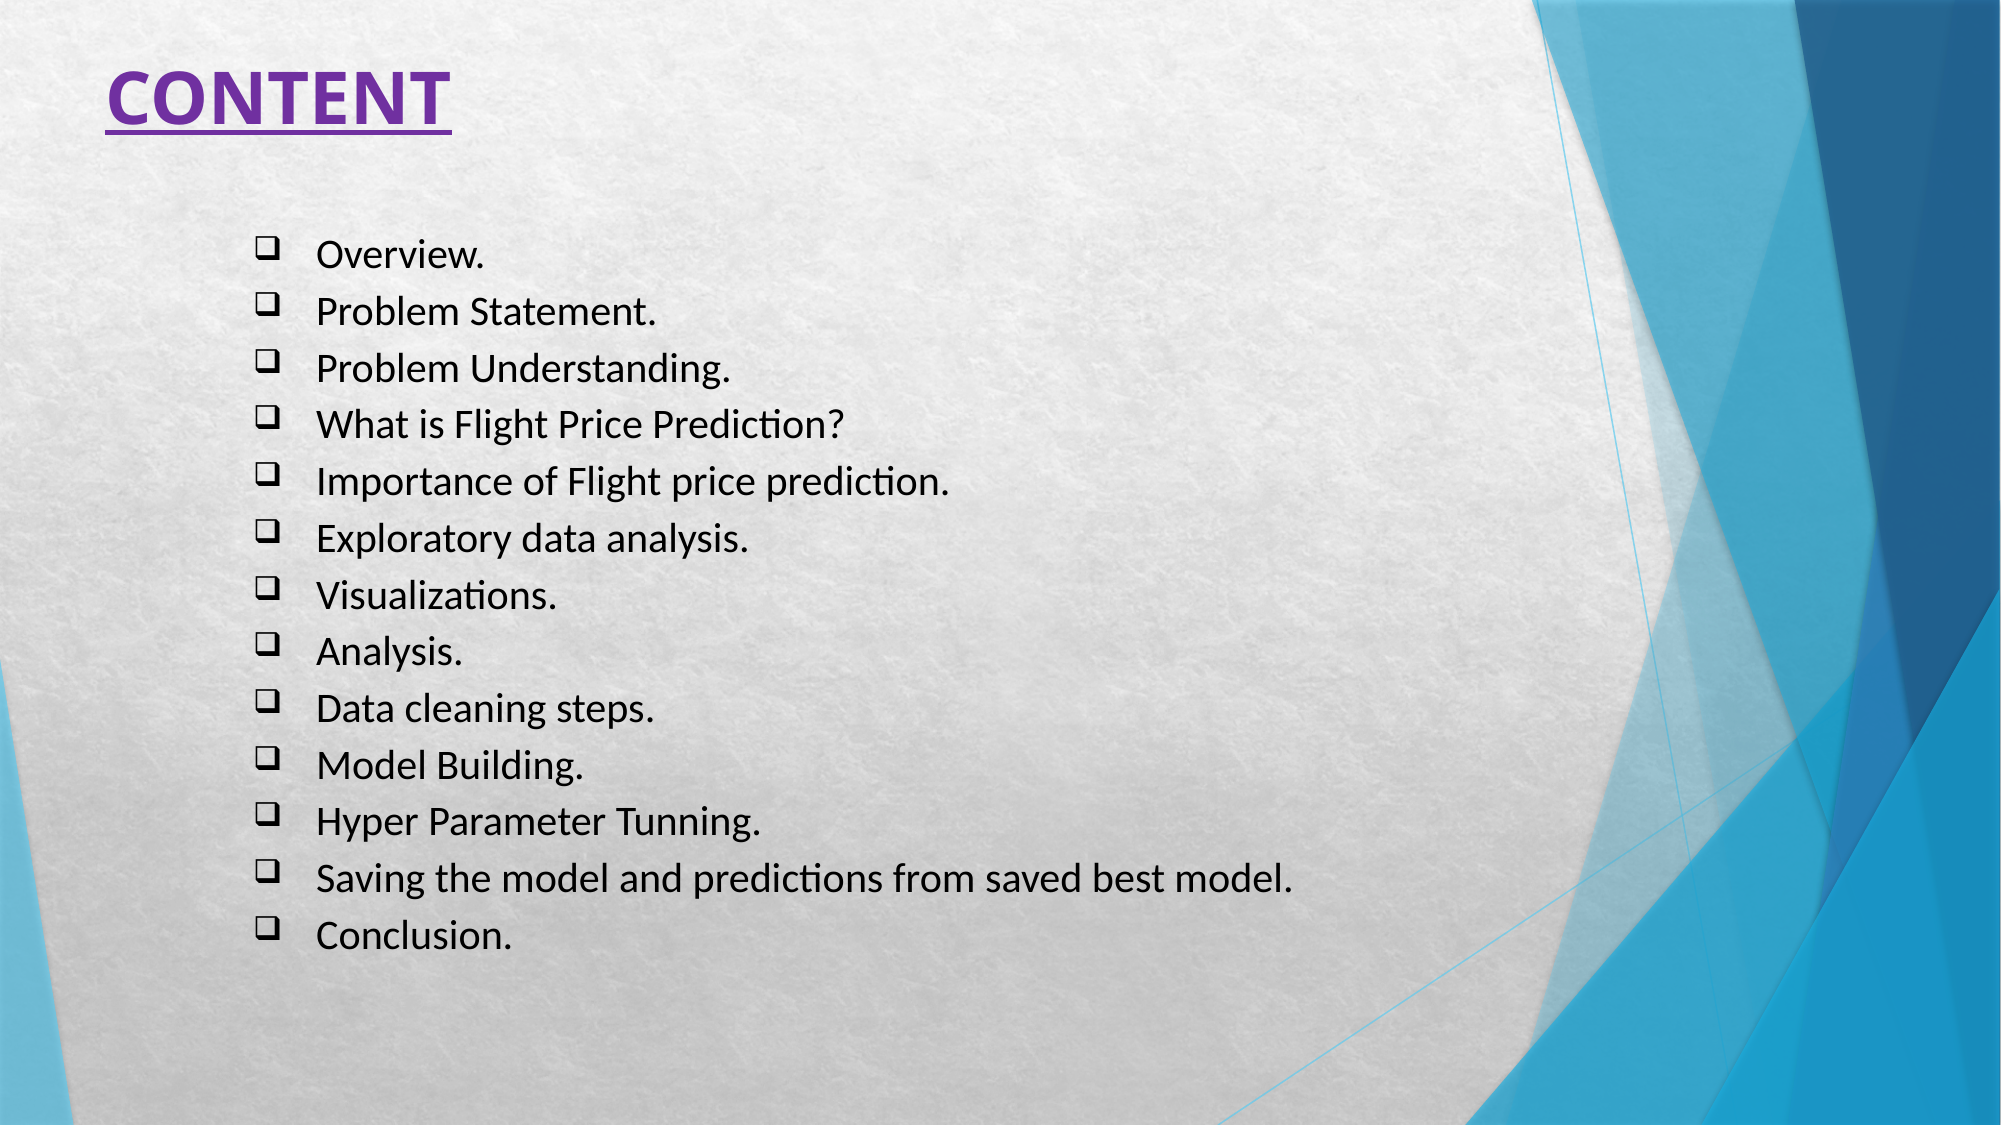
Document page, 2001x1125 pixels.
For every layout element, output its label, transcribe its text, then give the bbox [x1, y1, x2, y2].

list Overview. Problem Statement. Problem Understanding. What is Flight Price Prediction? Importance of Flight price prediction. Exploratory data analysis. Visualizations. Analysis. Data cleaning steps. Model Building. Hyper Parameter Tunning. Saving the model and predictions from saved best model. Conclusion. [238, 219, 1814, 981]
title CONTENT [0, 44, 1067, 158]
